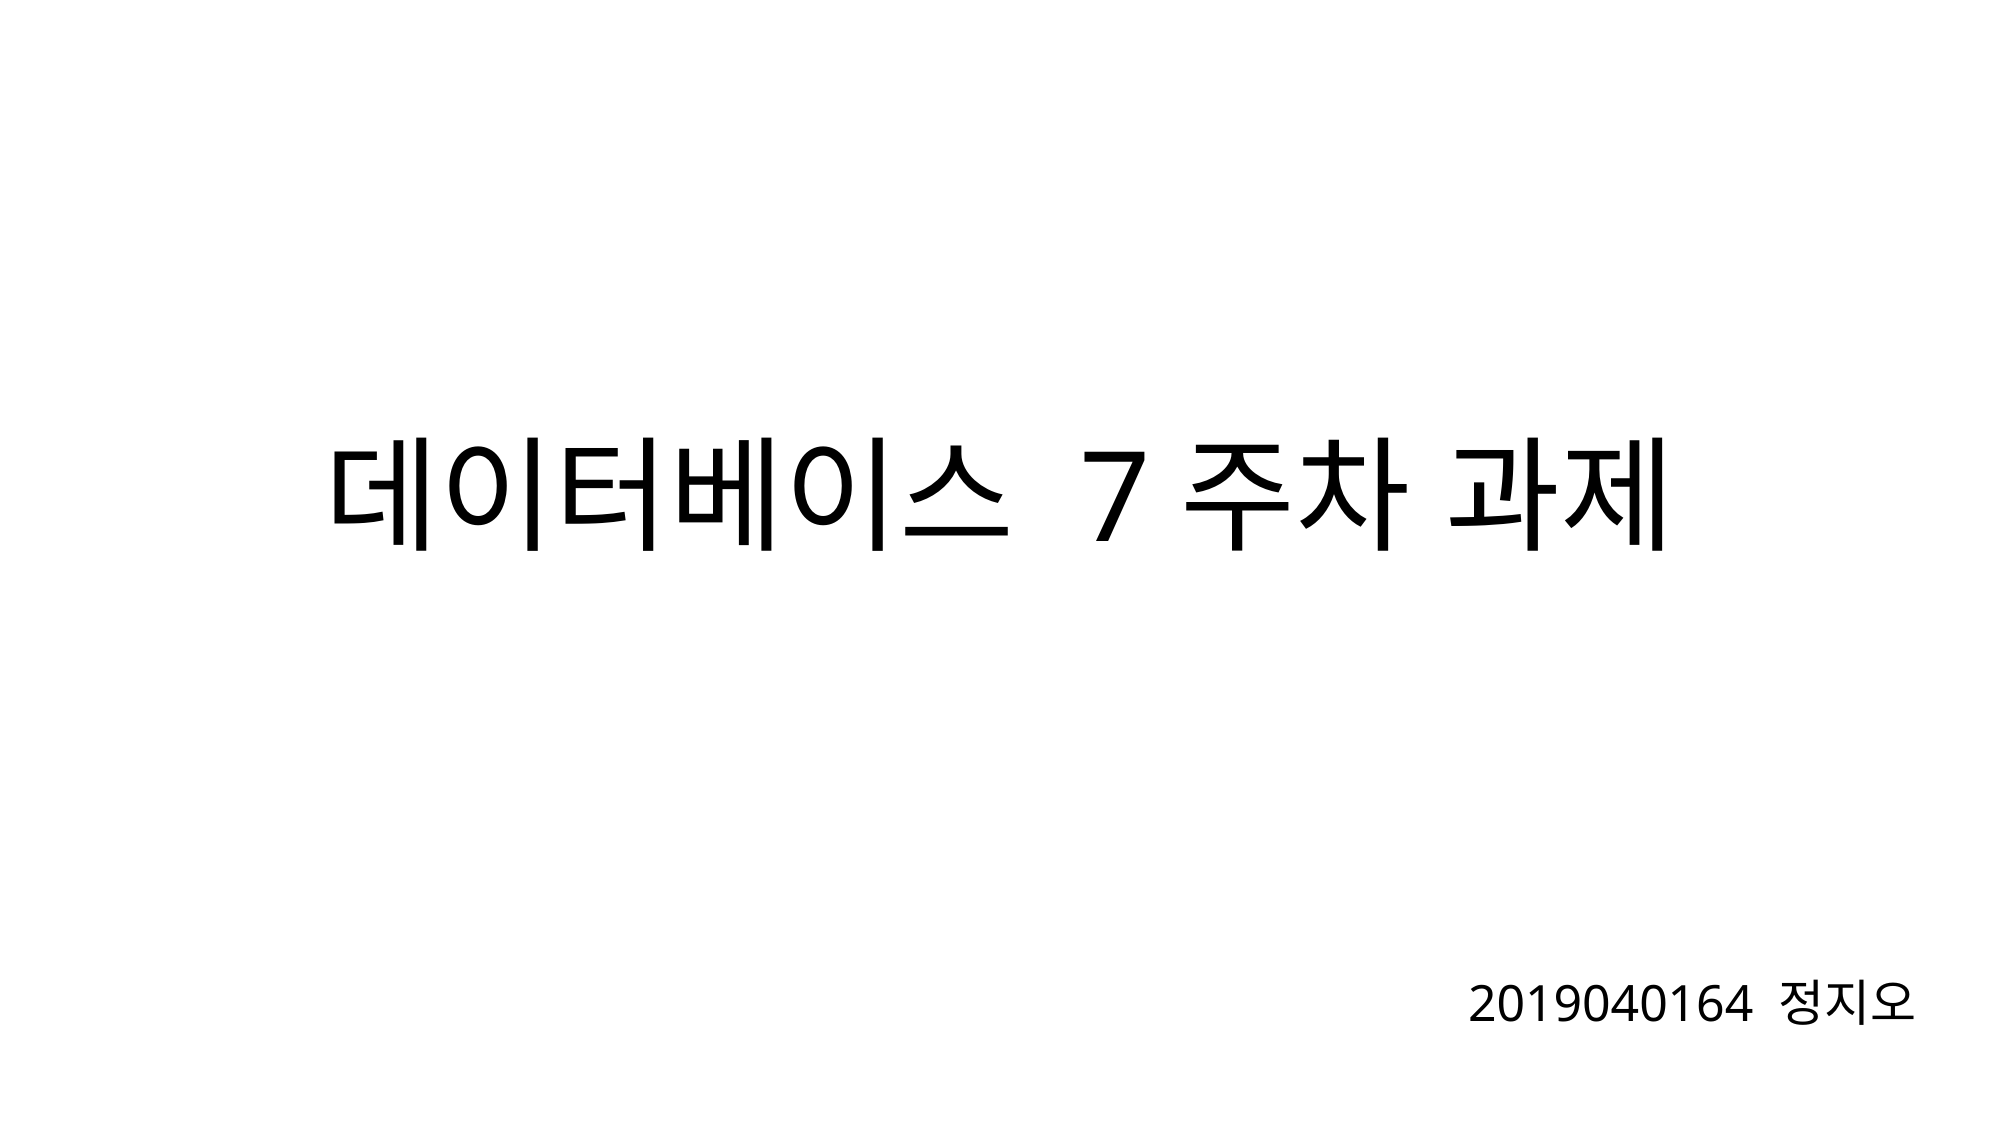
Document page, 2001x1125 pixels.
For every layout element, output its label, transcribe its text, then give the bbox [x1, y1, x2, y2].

title 데이터베이스 7주차 과제 [249, 184, 1750, 576]
subtitle 2019040164 정지오 [1218, 971, 2000, 1060]
